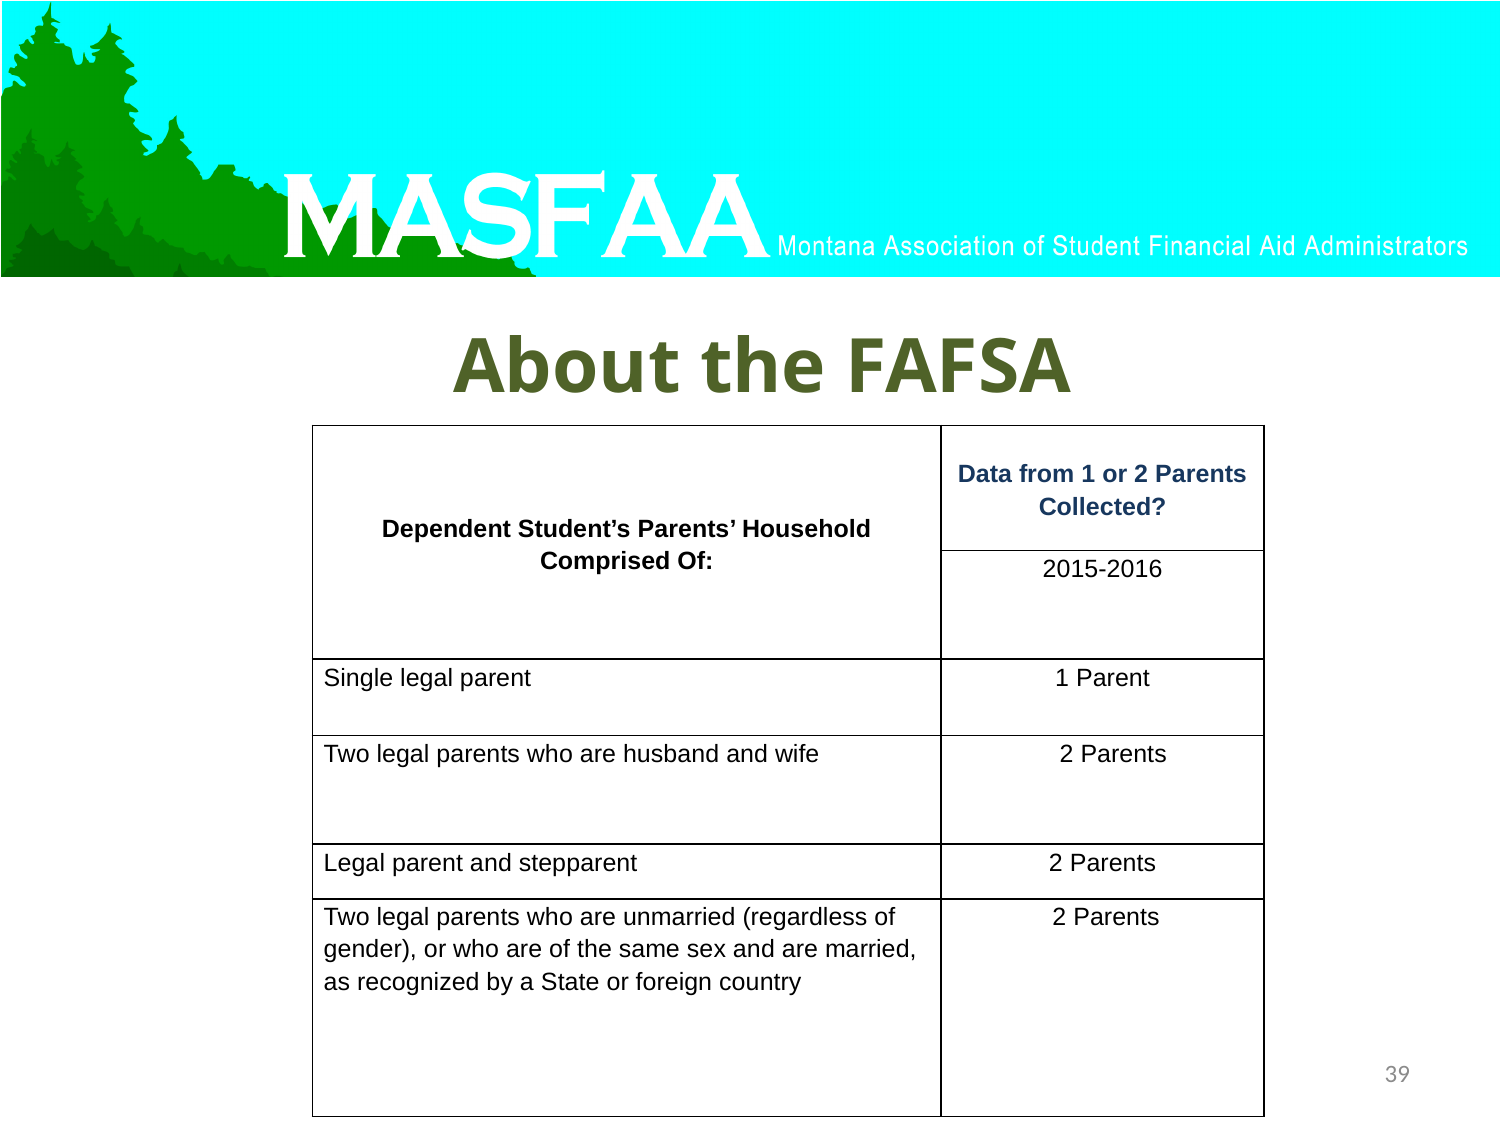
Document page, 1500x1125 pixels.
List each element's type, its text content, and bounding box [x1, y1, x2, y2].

table_cell 2015-2016 [942, 551, 1263, 658]
table_header Dependent Student’s Parents’ Household Comprised Of: [313, 426, 940, 658]
slide_number 39 [1074, 1042, 1425, 1103]
table_cell 1 Parent [942, 660, 1263, 735]
table_cell 2 Parents [942, 845, 1263, 898]
table_cell 2 Parents [942, 900, 1263, 1116]
table_cell 2 Parents [942, 736, 1263, 843]
table_cell Single legal parent [313, 660, 940, 735]
table_cell Legal parent and stepparent [313, 845, 940, 898]
table_header Data from 1 or 2 Parents Collected? [942, 426, 1263, 550]
title About the FAFSA [124, 299, 1401, 426]
table_cell Two legal parents who are husband and wife [313, 736, 940, 843]
table_cell Two legal parents who are unmarried (regardless of gender), or who are of the same sex and are married, as recognized by a State or foreign country [313, 900, 940, 1116]
